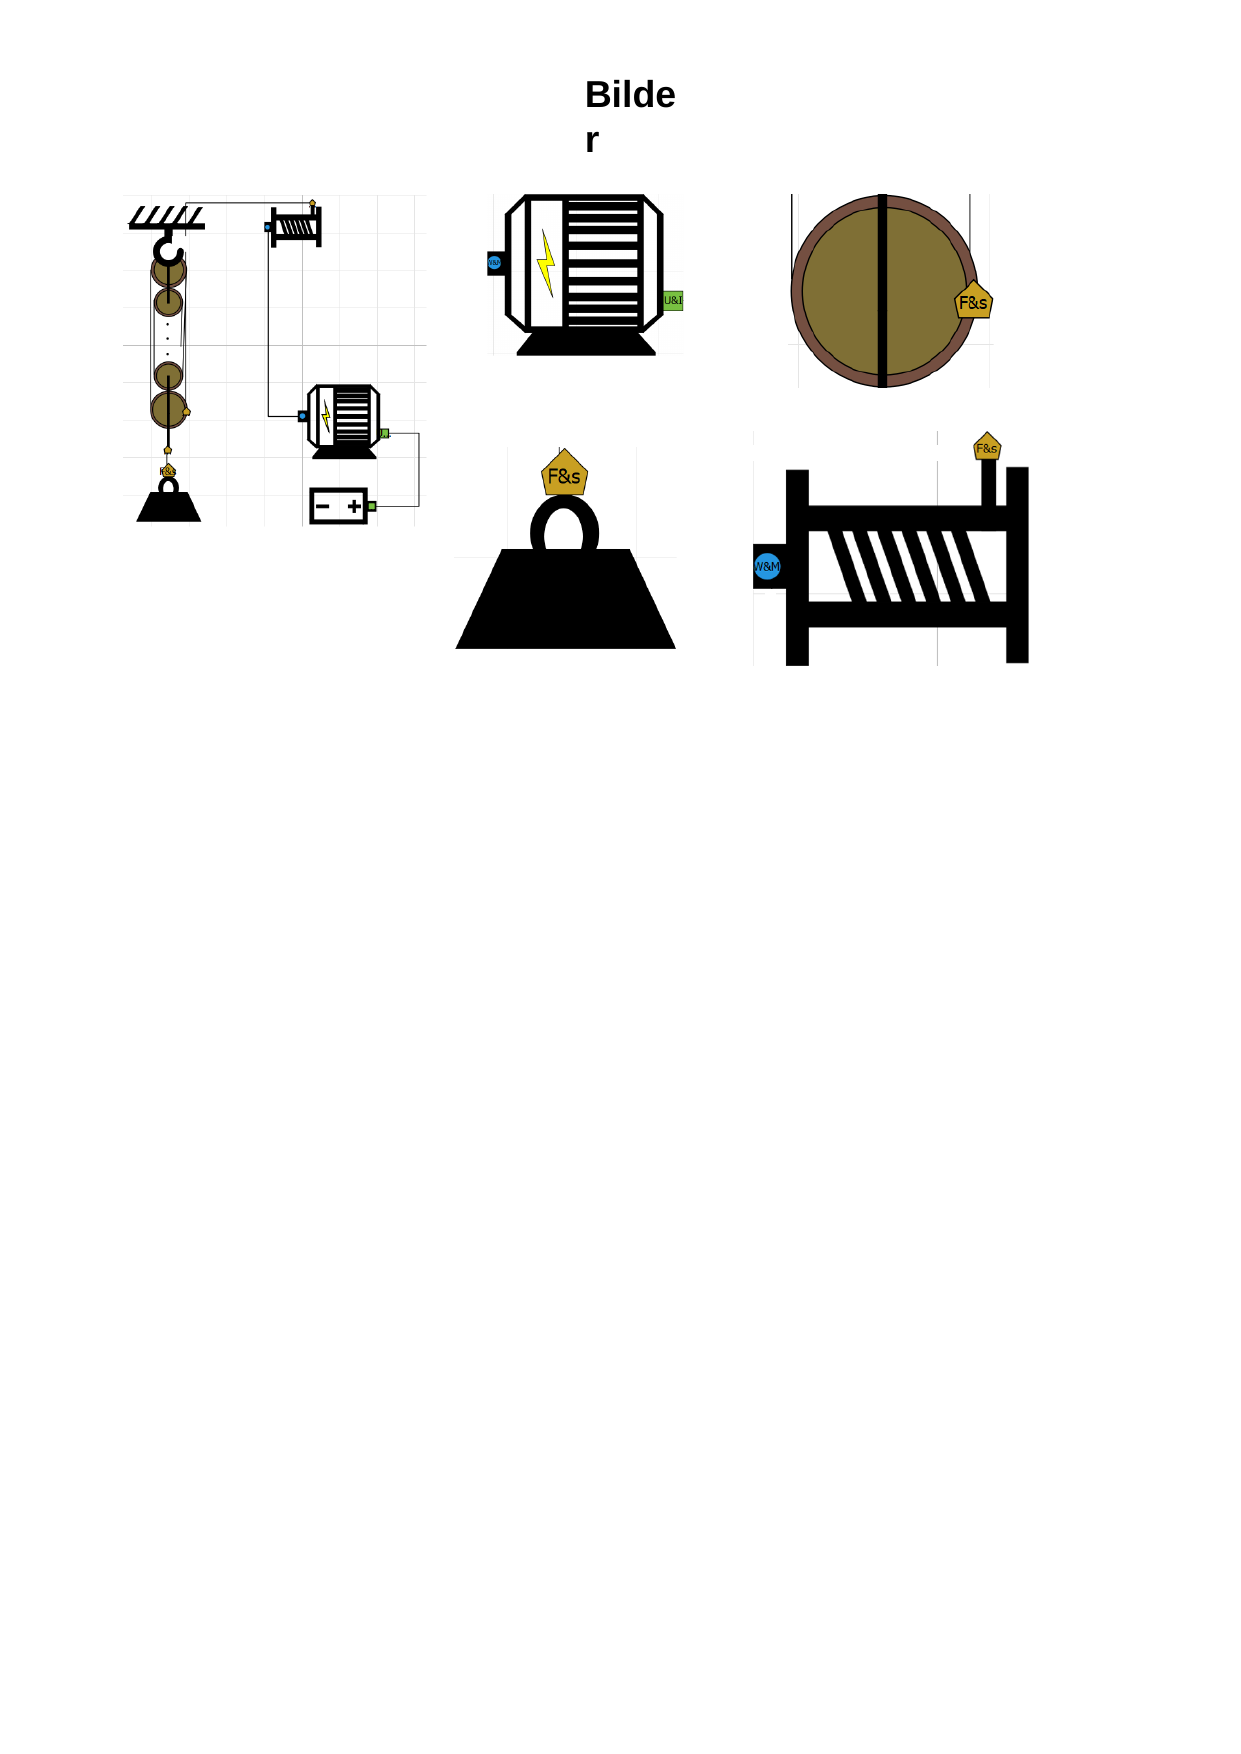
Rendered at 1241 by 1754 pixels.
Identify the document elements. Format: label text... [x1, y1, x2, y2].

picture [787, 194, 994, 388]
picture [122, 194, 427, 528]
picture [453, 447, 677, 649]
picture [752, 431, 1030, 666]
picture [486, 194, 684, 357]
text_box Bilder [570, 62, 705, 168]
